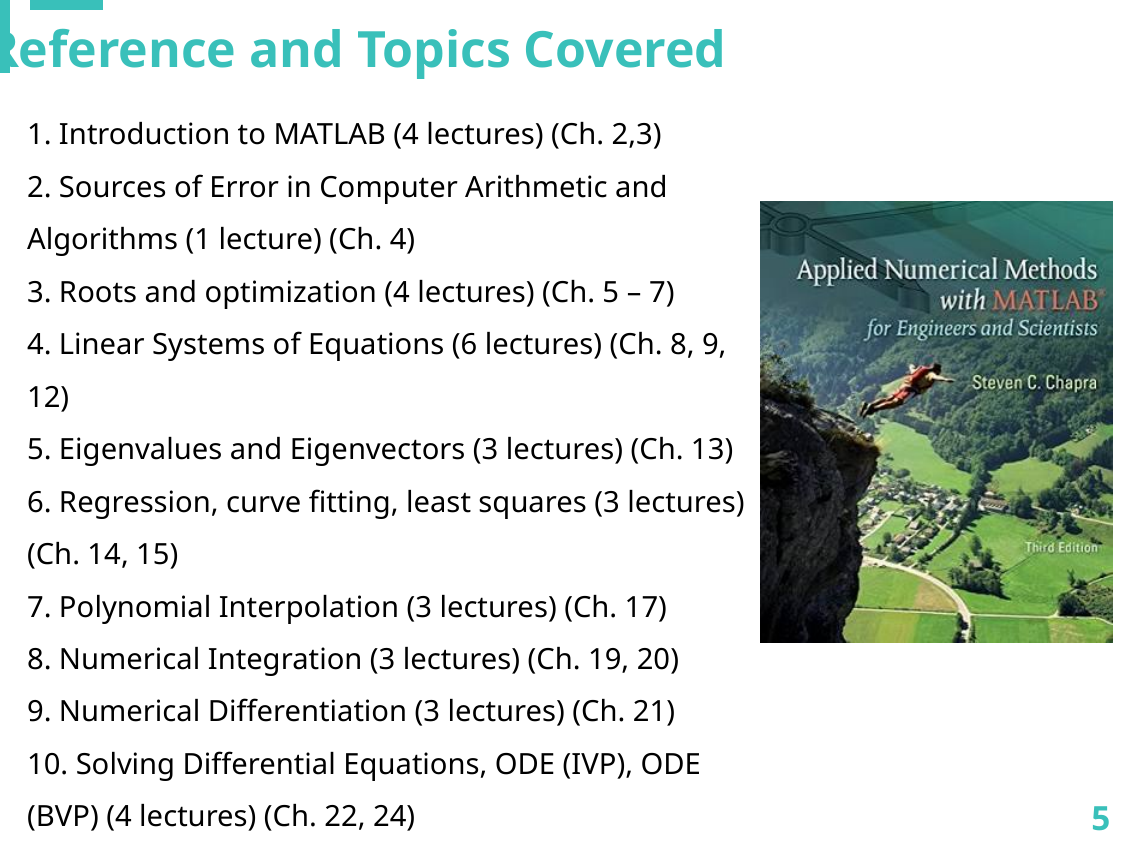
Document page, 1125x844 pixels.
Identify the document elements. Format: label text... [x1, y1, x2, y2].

text_box 1. Introduction to MATLAB (4 lectures) (Ch. 2,3) 2. Sources of Error in Computer Arithmetic and Algorithms (1 lecture) (Ch. 4) 3. Roots and optimization (4 lectures) (Ch. 5 – 7) 4. Linear Systems of Equations (6 lectures) (Ch. 8, 9, 12) 5. Eigenvalues and Eigenvectors (3 lectures) (Ch. 13) 6. Regression, curve fitting, least squares (3 lectures) (Ch. 14, 15) 7. Polynomial Interpolation (3 lectures) (Ch. 17) 8. Numerical Integration (3 lectures) (Ch. 19, 20) 9. Numerical Differentiation (3 lectures) (Ch. 21) 10. Solving Differential Equations, ODE (IVP), ODE (BVP) (4 lectures) (Ch. 22, 24) [12, 91, 775, 840]
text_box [4, 0, 701, 87]
picture [760, 201, 1113, 643]
text_box 5 [1041, 789, 1125, 844]
